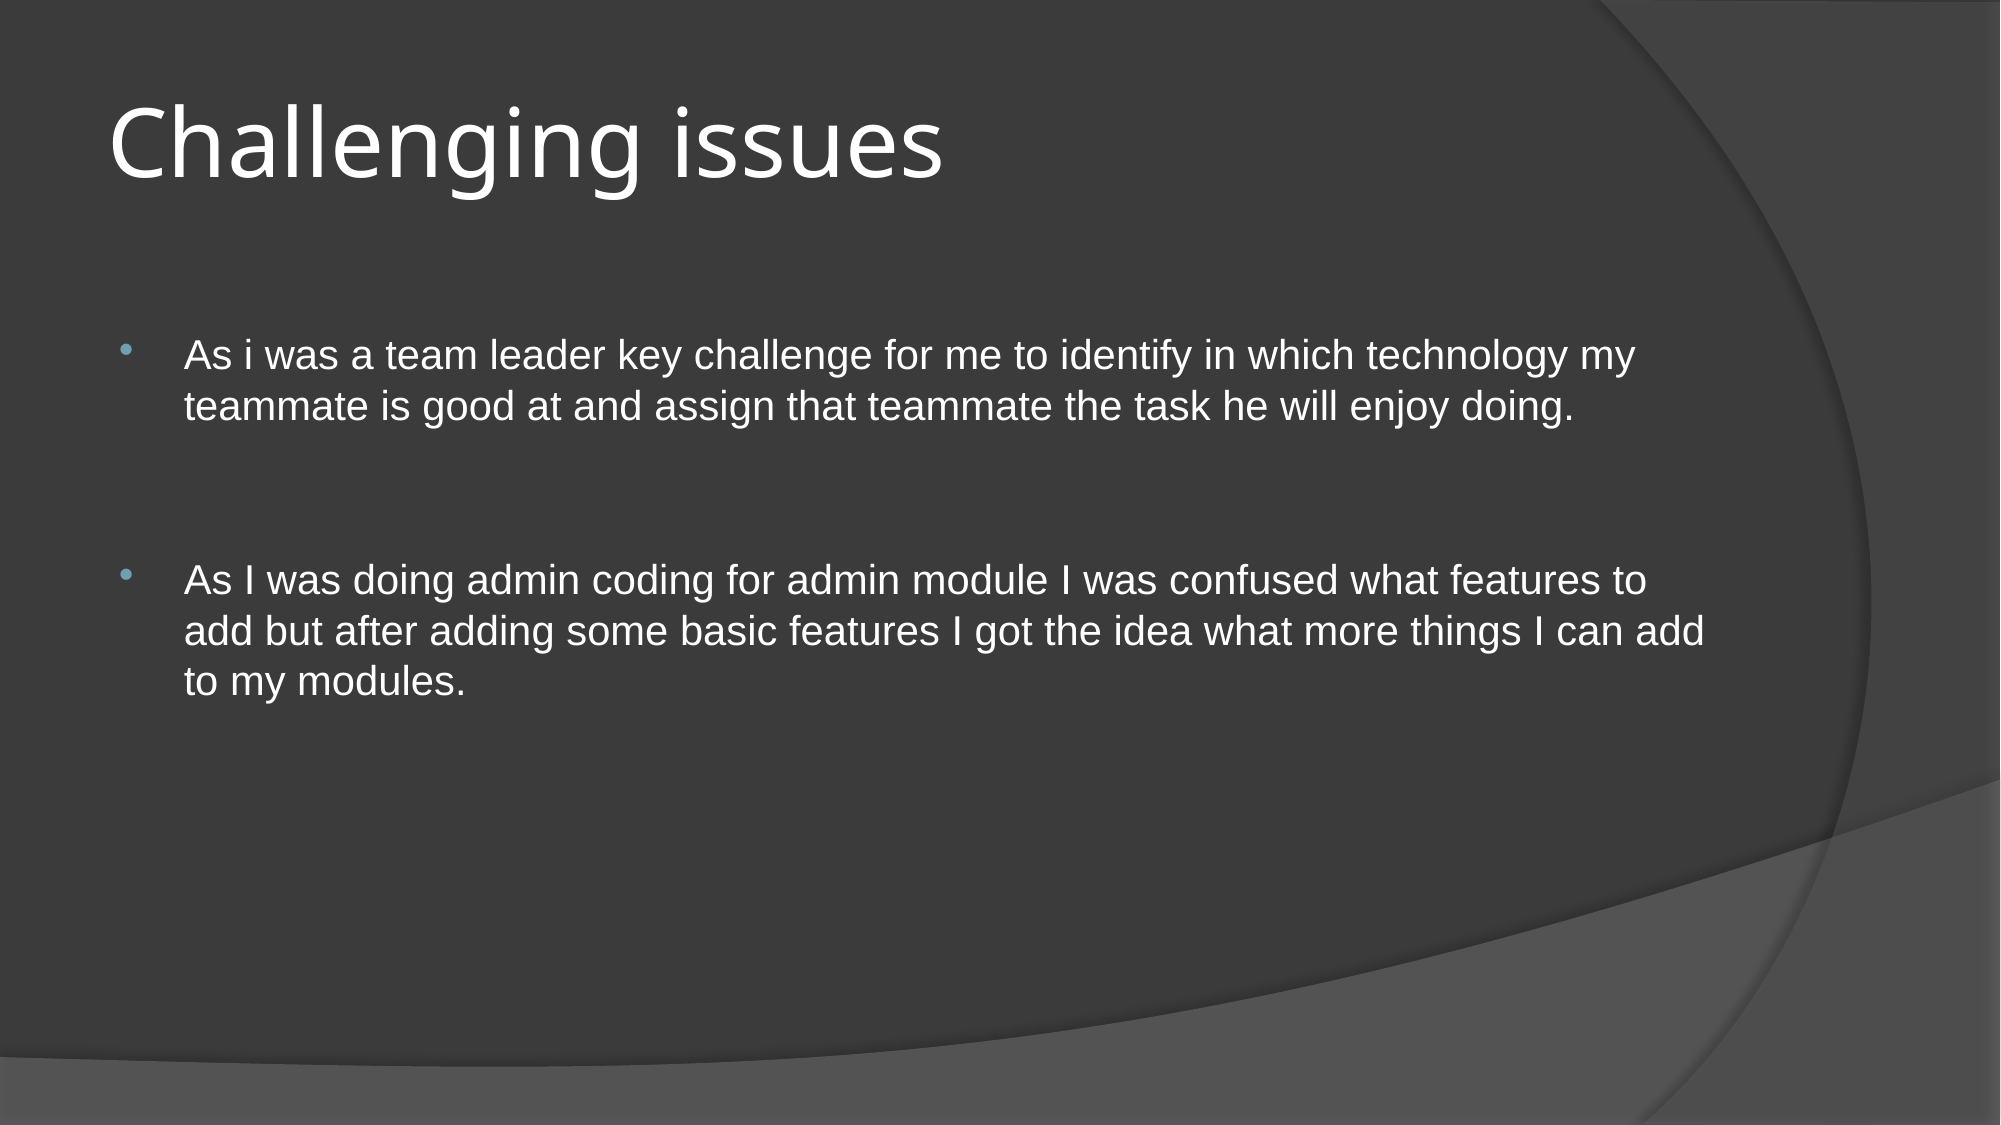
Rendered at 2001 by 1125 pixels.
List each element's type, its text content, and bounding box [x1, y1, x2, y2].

list As i was a team leader key challenge for me to identify in which technology my teammate is good at and assign that teammate the task he will enjoy doing. As I was doing admin coding for admin module I was confused what features to add but after adding some basic features I got the idea what more things I can add to my modules. [99, 262, 1734, 789]
title Challenging issues [99, 45, 1734, 233]
